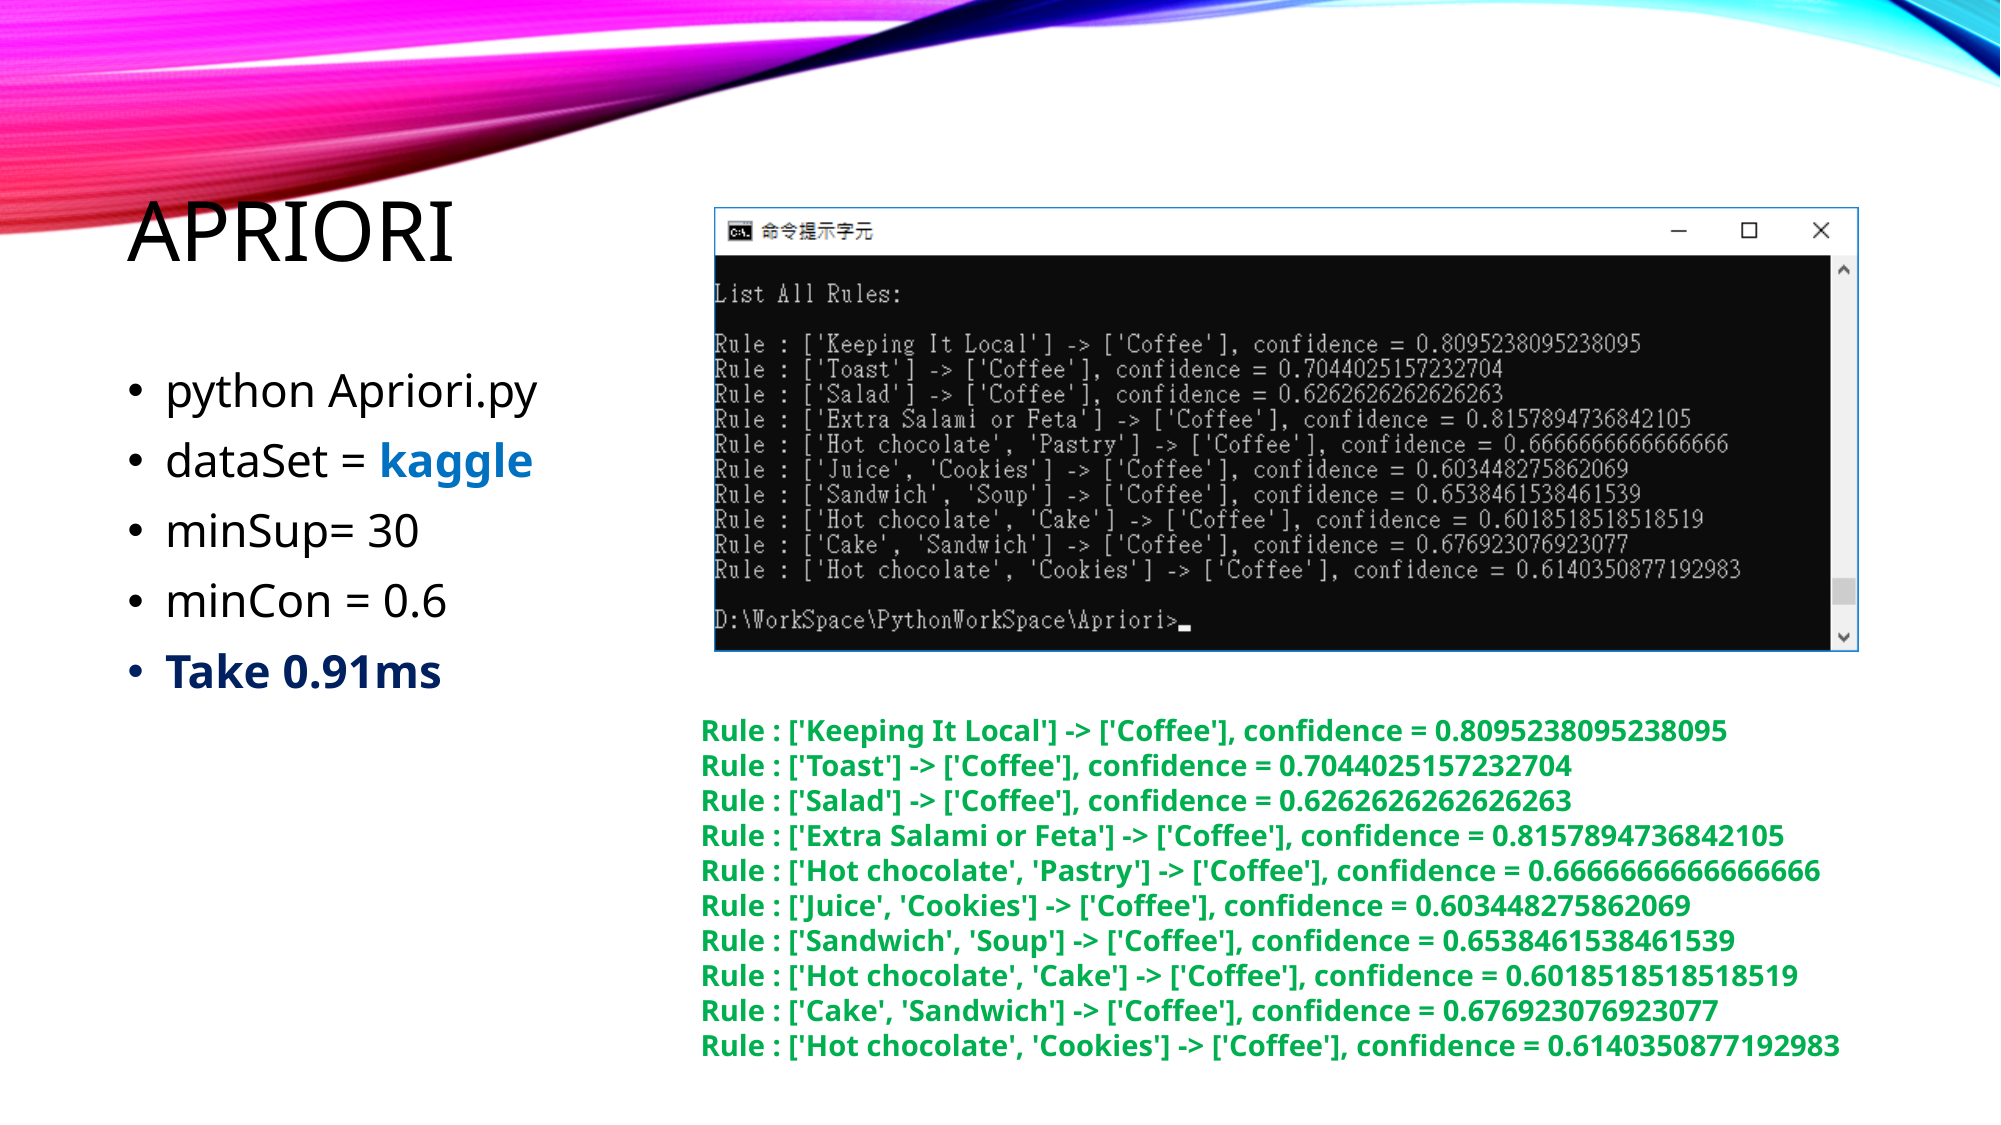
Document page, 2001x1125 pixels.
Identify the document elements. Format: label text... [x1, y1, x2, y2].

title Apriori [112, 128, 1888, 341]
picture [1890, 0, 2000, 75]
list python Apriori.py dataSet = kaggle minSup= 30 minCon = 0.6 Take 0.91ms [112, 360, 900, 1021]
picture [714, 207, 1859, 652]
picture [0, 0, 2000, 237]
text_box Rule : ['Keeping It Local'] -> ['Coffee'], confidence = 0.8095238095238095 Rule : ['Toast'] -> ['Coffee'], confidence = 0.7044025157232704 Rule : ['Salad'] -> ['Coffee'], confidence = 0.6262626262626263 Rule : ['Extra Salami or Feta'] -> ['Coffee'], confidence = 0.8157894736842105 Rule : ['Hot chocolate', 'Pastry'] -> ['Coffee'], confidence = 0.6666666666666666 Rule : ['Juice', 'Cookies'] -> ['Coffee'], confidence = 0.603448275862069 Rule : ['Sandwich', 'Soup'] -> ['Coffee'], confidence = 0.6538461538461539 Rule : ['Hot chocolate', 'Cake'] -> ['Coffee'], confidence = 0.6018518518518519 Rule : ['Cake', 'Sandwich'] -> ['Coffee'], confidence = 0.676923076923077 Rule : ['Hot chocolate', 'Cookies'] -> ['Coffee'], confidence = 0.6140350877192983 [685, 704, 1888, 1070]
picture [1910, 0, 2000, 45]
